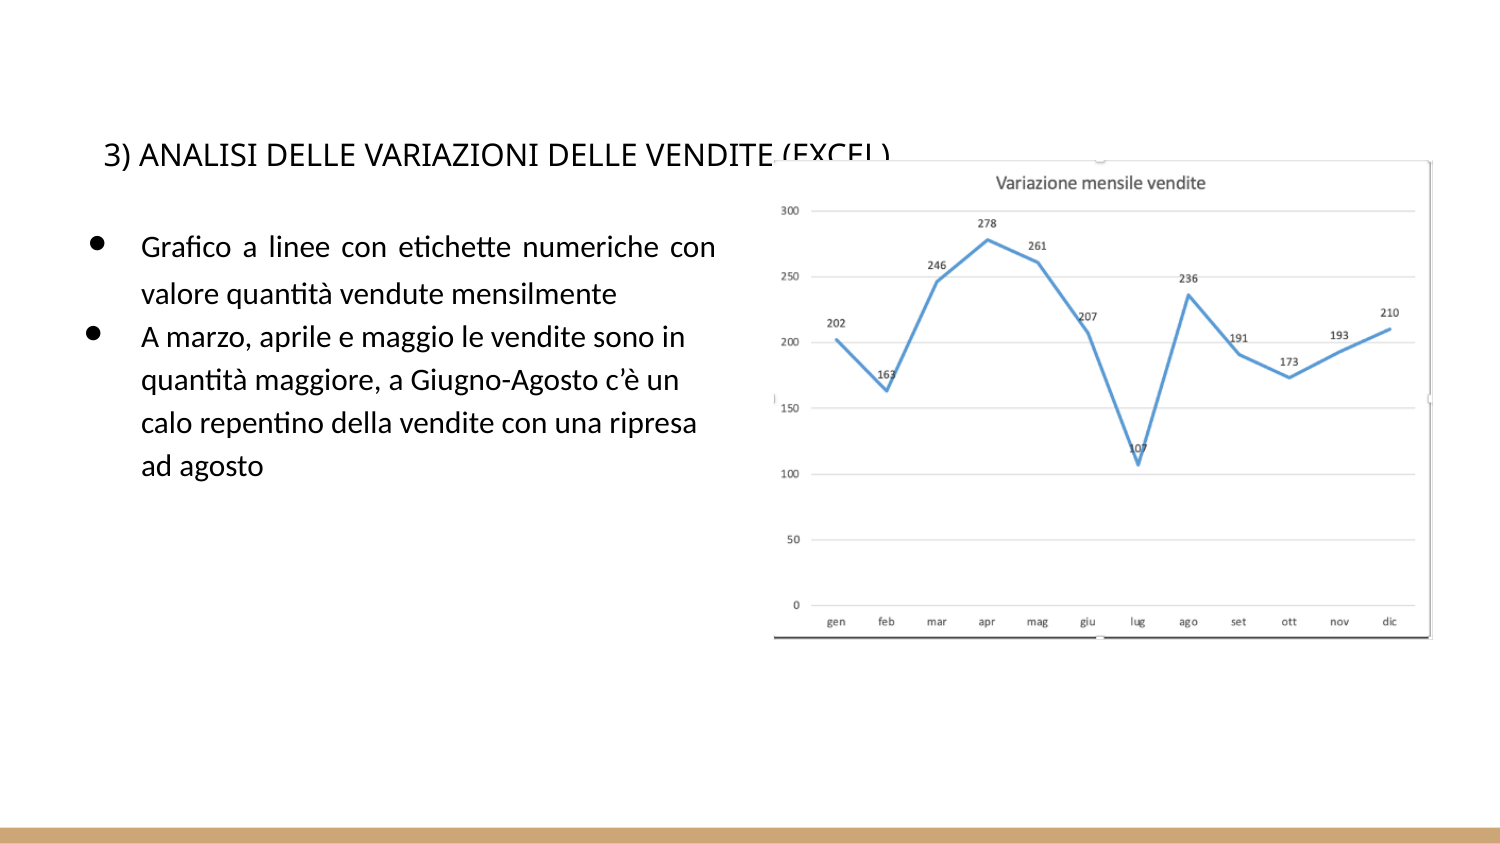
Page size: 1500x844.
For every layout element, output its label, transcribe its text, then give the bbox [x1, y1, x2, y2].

picture [773, 160, 1435, 641]
title 3) ANALISI DELLE VARIAZIONI DELLE VENDITE (EXCEL) [51, 51, 1449, 189]
list Grafico a linee con etichette numeriche con valore quantità vendute mensilmente A marzo, aprile e maggio le vendite sono in quantità maggiore, a Giugno-Agosto c’è un calo repentino della vendite con una ripresa ad agosto [51, 201, 733, 543]
